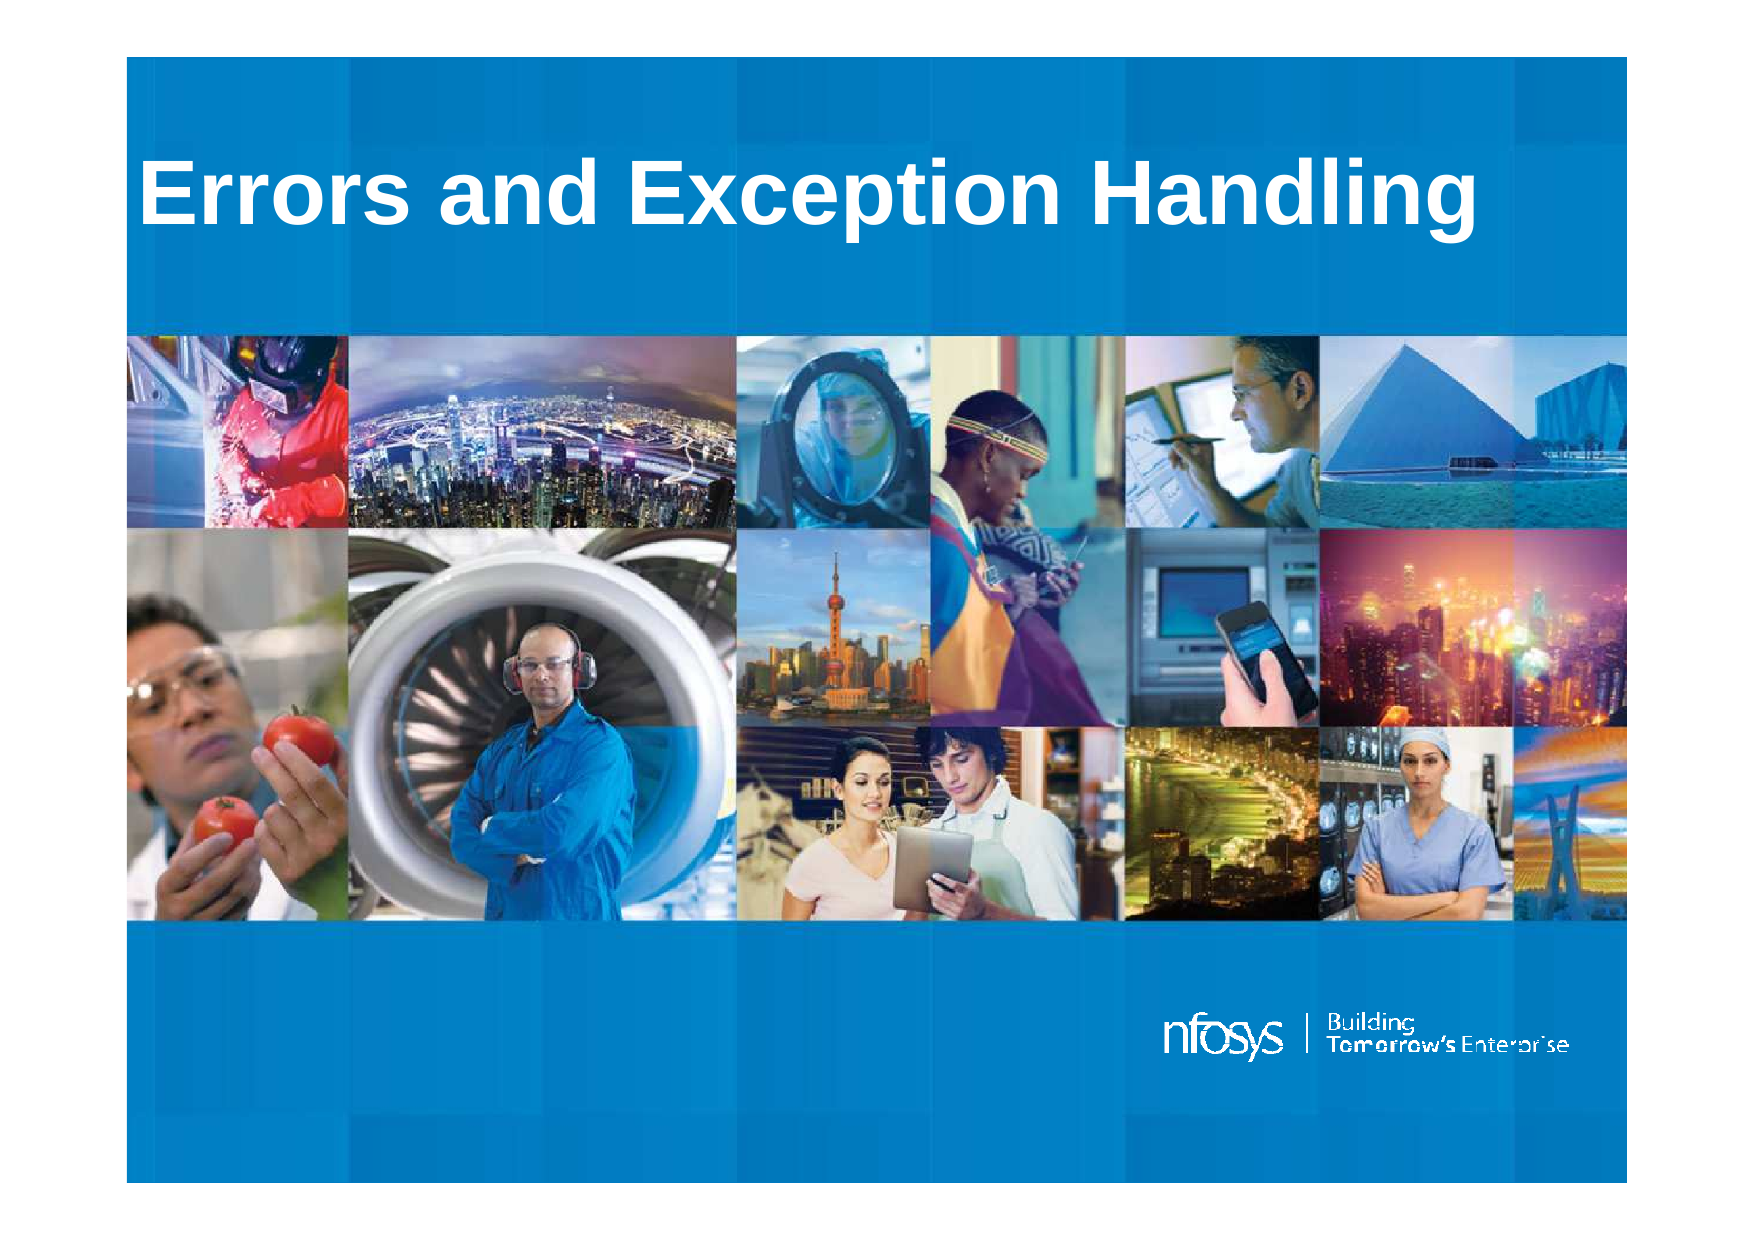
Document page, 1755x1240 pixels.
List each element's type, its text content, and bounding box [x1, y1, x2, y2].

picture [126, 57, 1627, 1183]
title Errors and Exception Handling [135, 131, 1486, 341]
